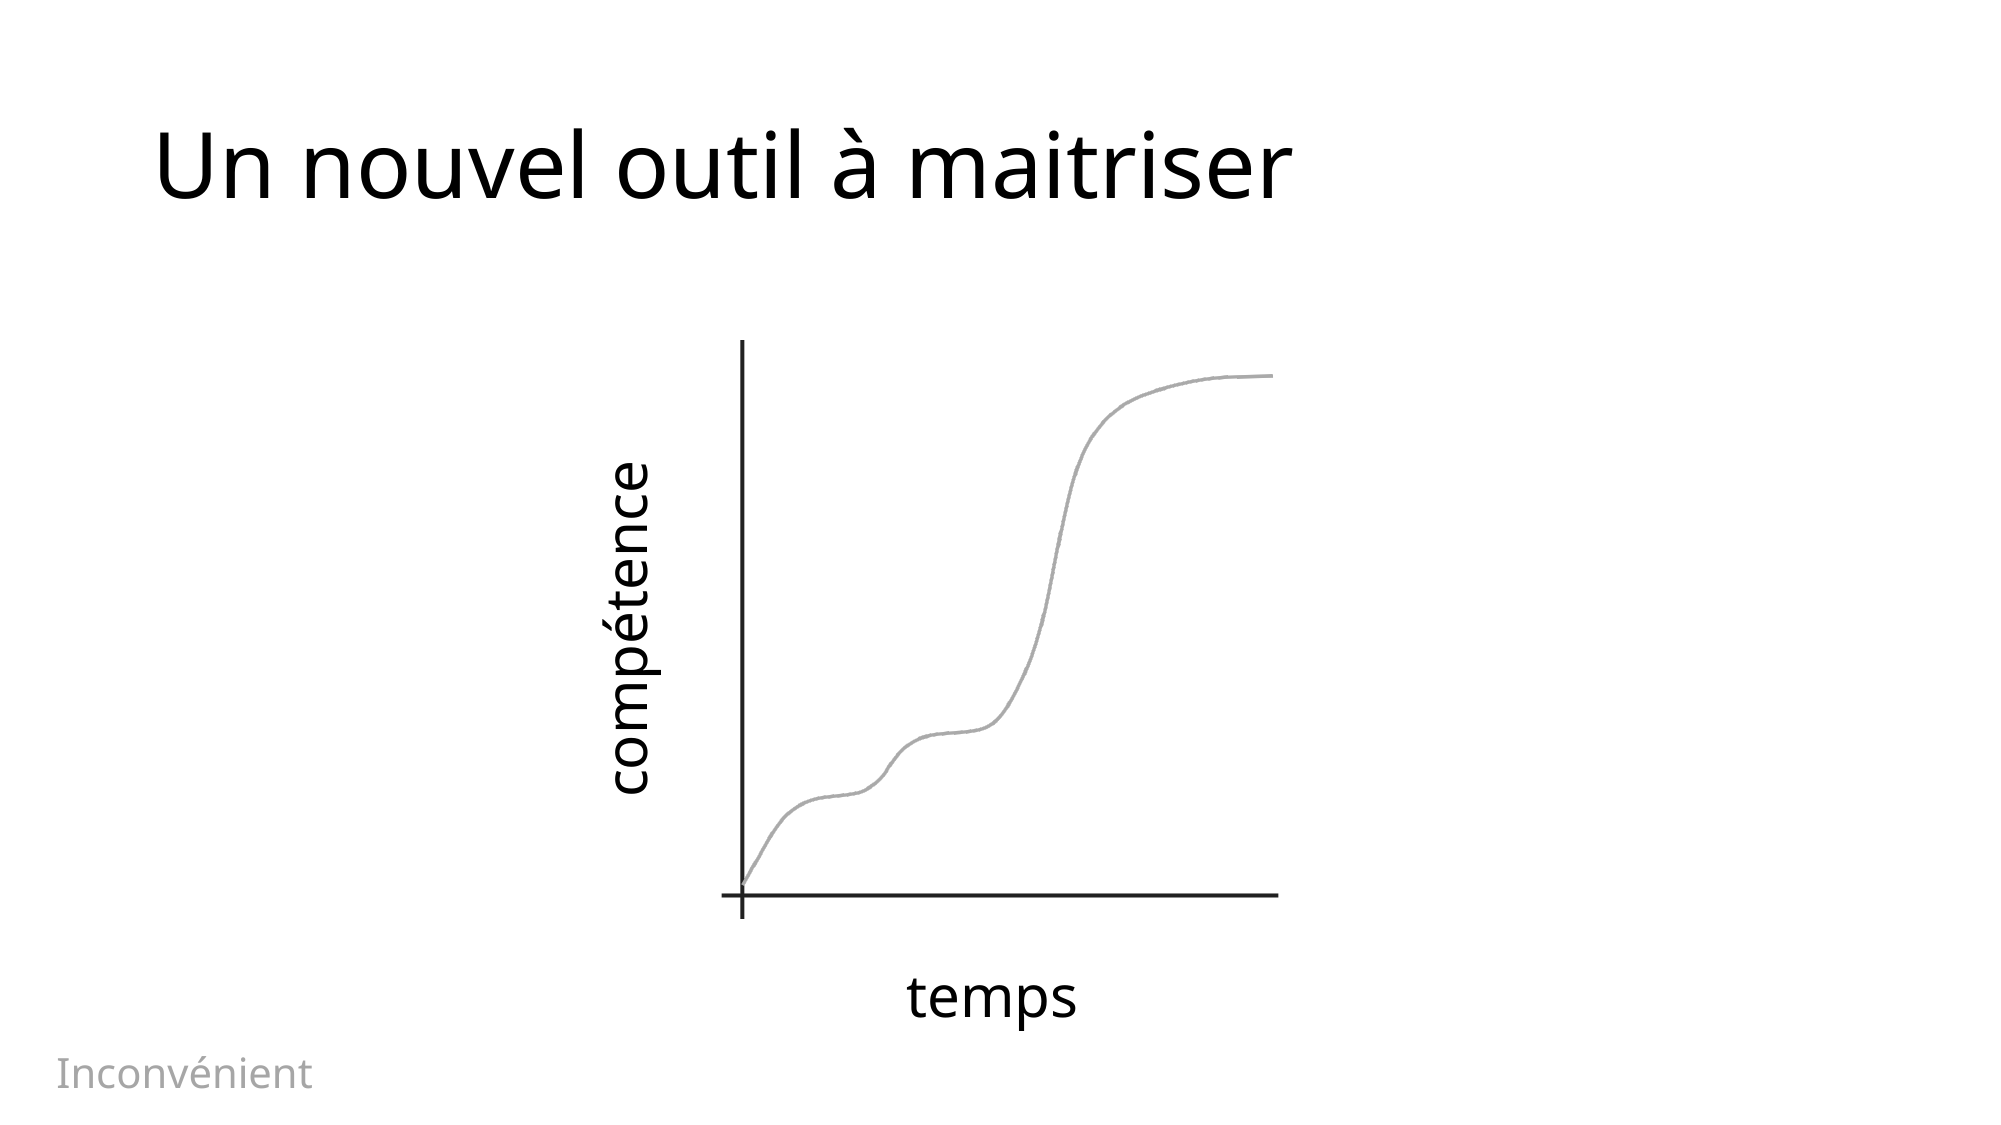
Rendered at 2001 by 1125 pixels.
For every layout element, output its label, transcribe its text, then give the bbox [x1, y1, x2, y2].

text_box temps [768, 960, 1232, 1055]
list compétence [589, 398, 684, 861]
title Un nouvel outil à maitriser [137, 59, 1863, 278]
text_box Inconvénient [41, 1045, 1542, 1117]
picture [721, 340, 1279, 919]
